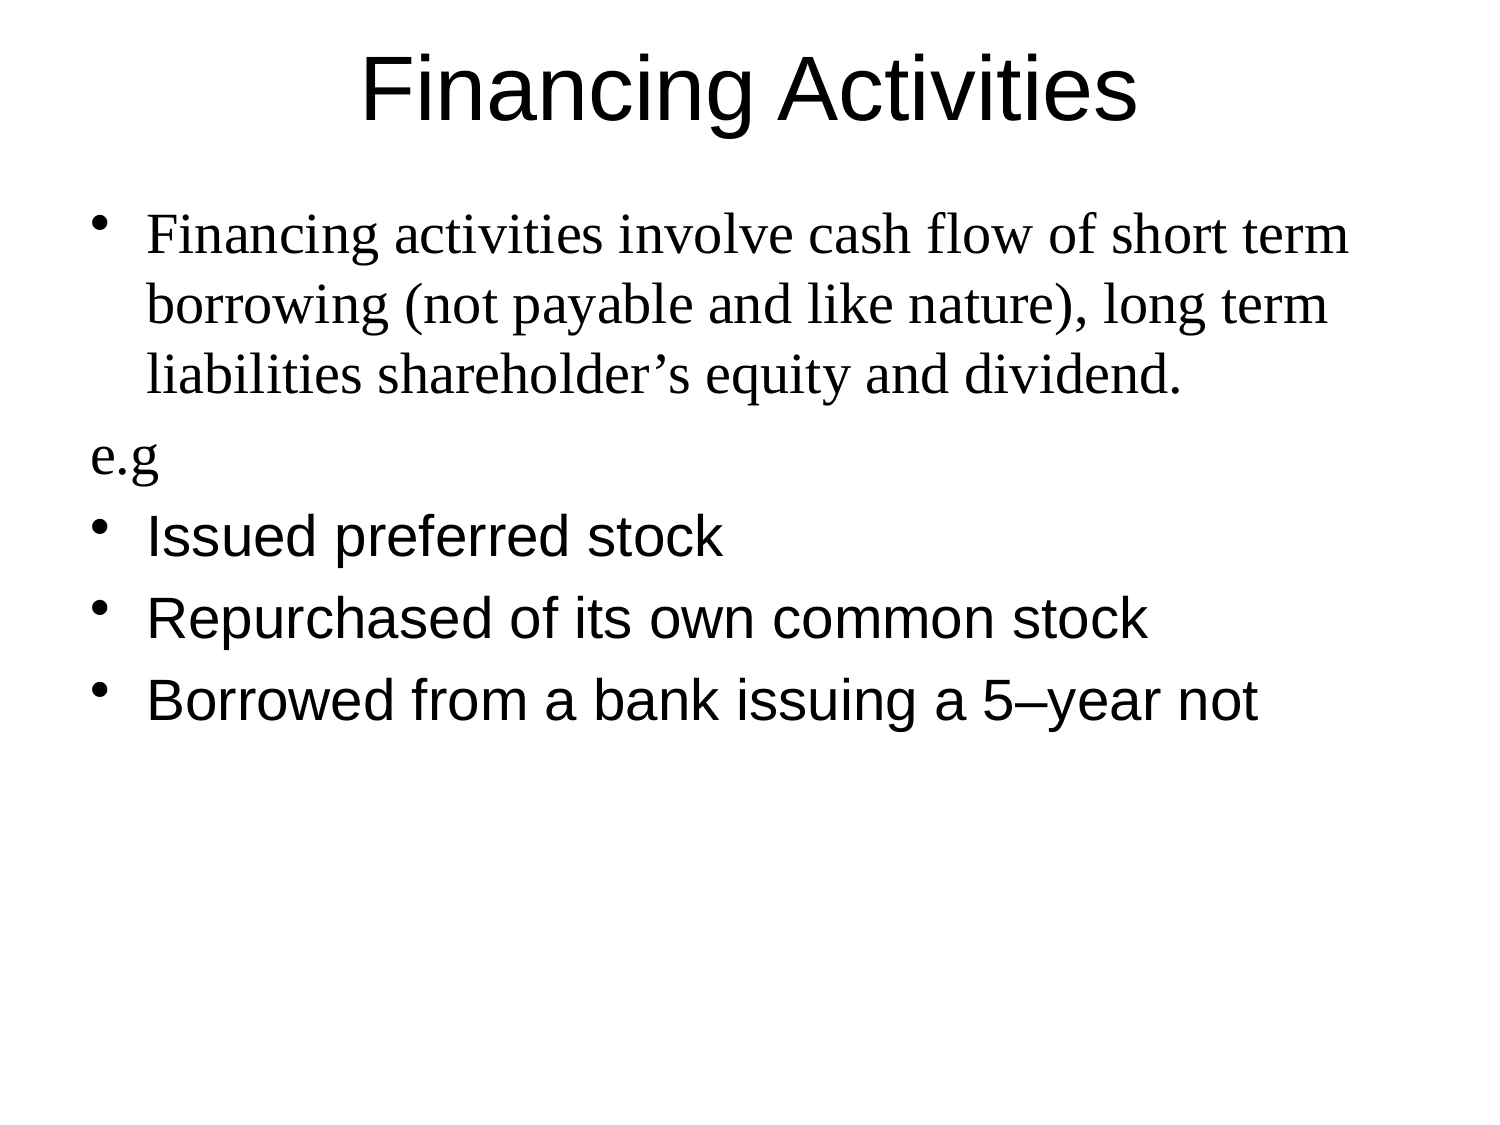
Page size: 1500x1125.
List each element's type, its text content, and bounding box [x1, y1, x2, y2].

title Financing Activities [75, 45, 1425, 187]
list Financing activities involve cash flow of short term borrowing (not payable and like nature), long term liabilities shareholder’s equity and dividend. e.g Issued preferred stock Repurchased of its own common stock Borrowed from a bank issuing a 5–year not [75, 187, 1425, 930]
